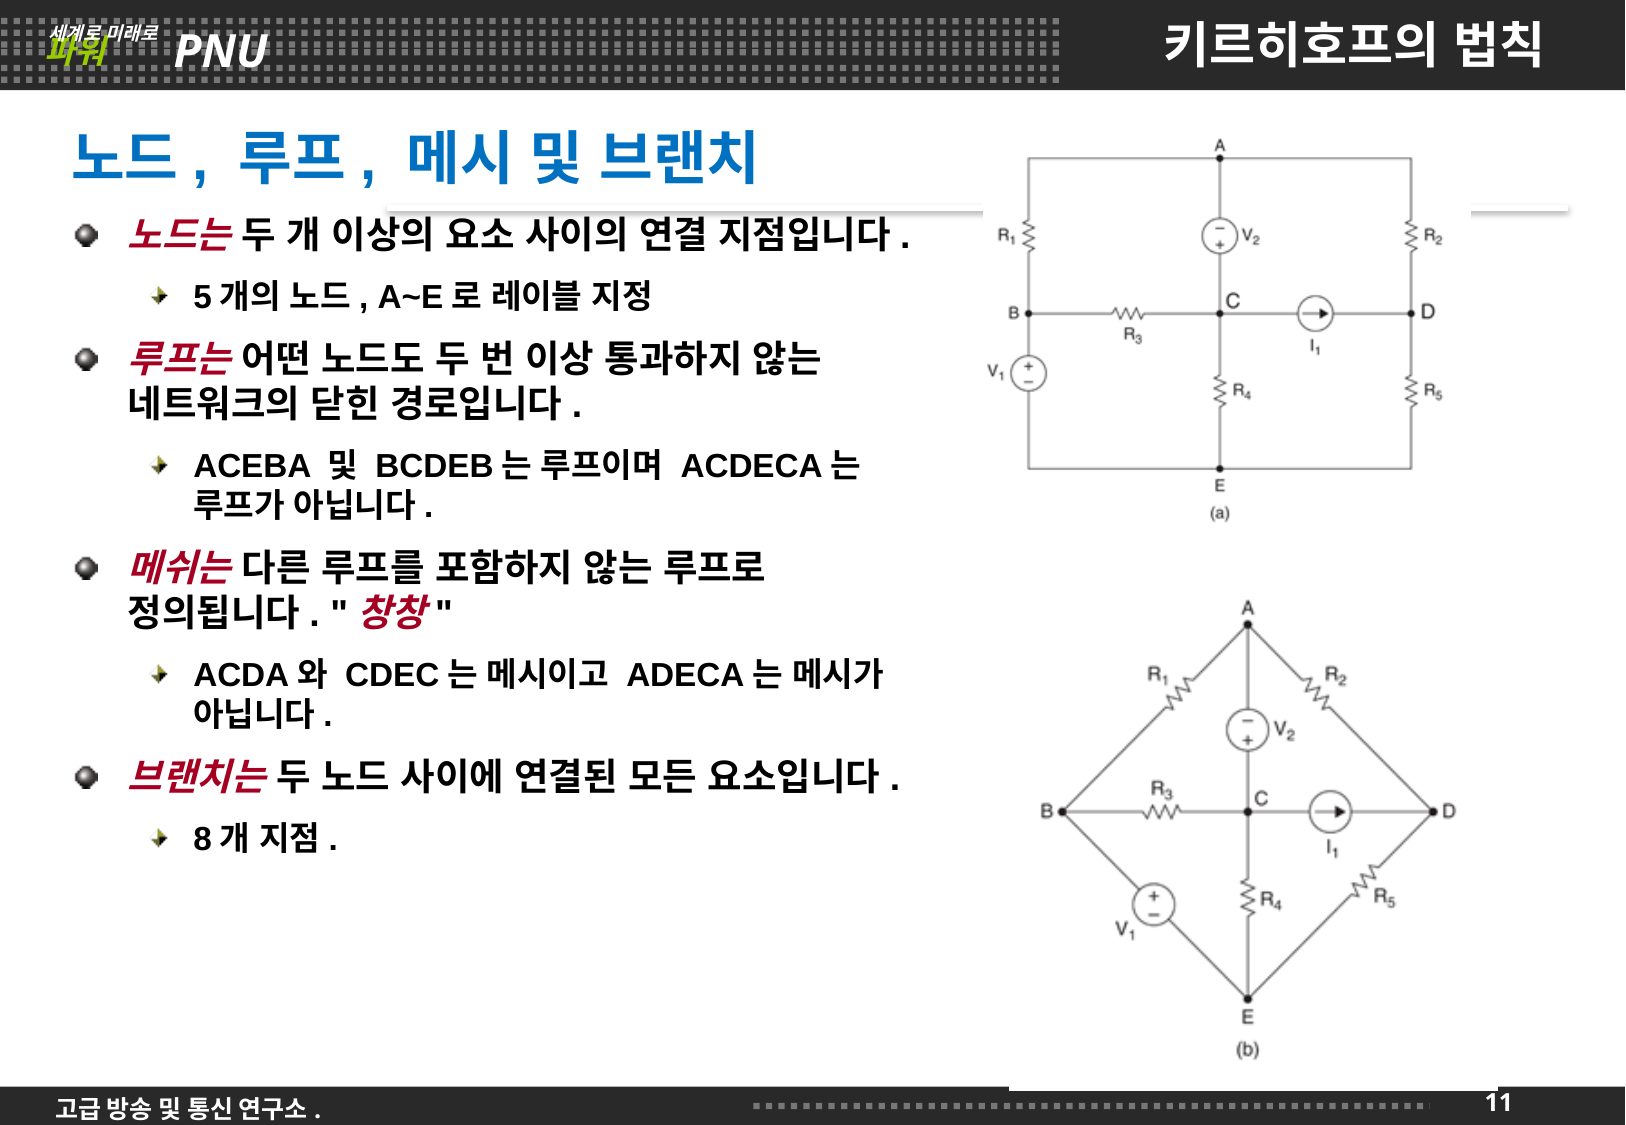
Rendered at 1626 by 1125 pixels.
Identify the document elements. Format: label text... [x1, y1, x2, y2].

picture [983, 107, 1472, 539]
picture [71, 553, 98, 580]
picture [71, 762, 98, 789]
picture [146, 661, 170, 686]
picture [71, 220, 98, 247]
title 키르히호프의 법칙 [0, 0, 1625, 89]
picture [146, 283, 170, 307]
picture [146, 825, 170, 850]
list 노드, 루프, 메시 및 브랜치 노드는 두 개 이상의 요소 사이의 연결 지점입니다. 5개의 노드, A~E로 레이블 지정 루프는 어떤 노드도 두 번 이상 통과하지 않는 네트워크의 닫힌 경로입니다. ACEBA 및 BCDEB는 루프이며 ACDECA는 루프가 아닙니다. 메쉬는 다른 루프를 포함하지 않는 루프로 정의됩니다. "창창" ACDA와 CDEC는 메시이고 ADECA는 메시가 아닙니다. 브랜치는 두 노드 사이에 연결된 모든 요소입니다. 8개 지점. [56, 113, 955, 1037]
picture [1009, 557, 1498, 1091]
picture [71, 344, 98, 371]
picture [146, 452, 170, 477]
